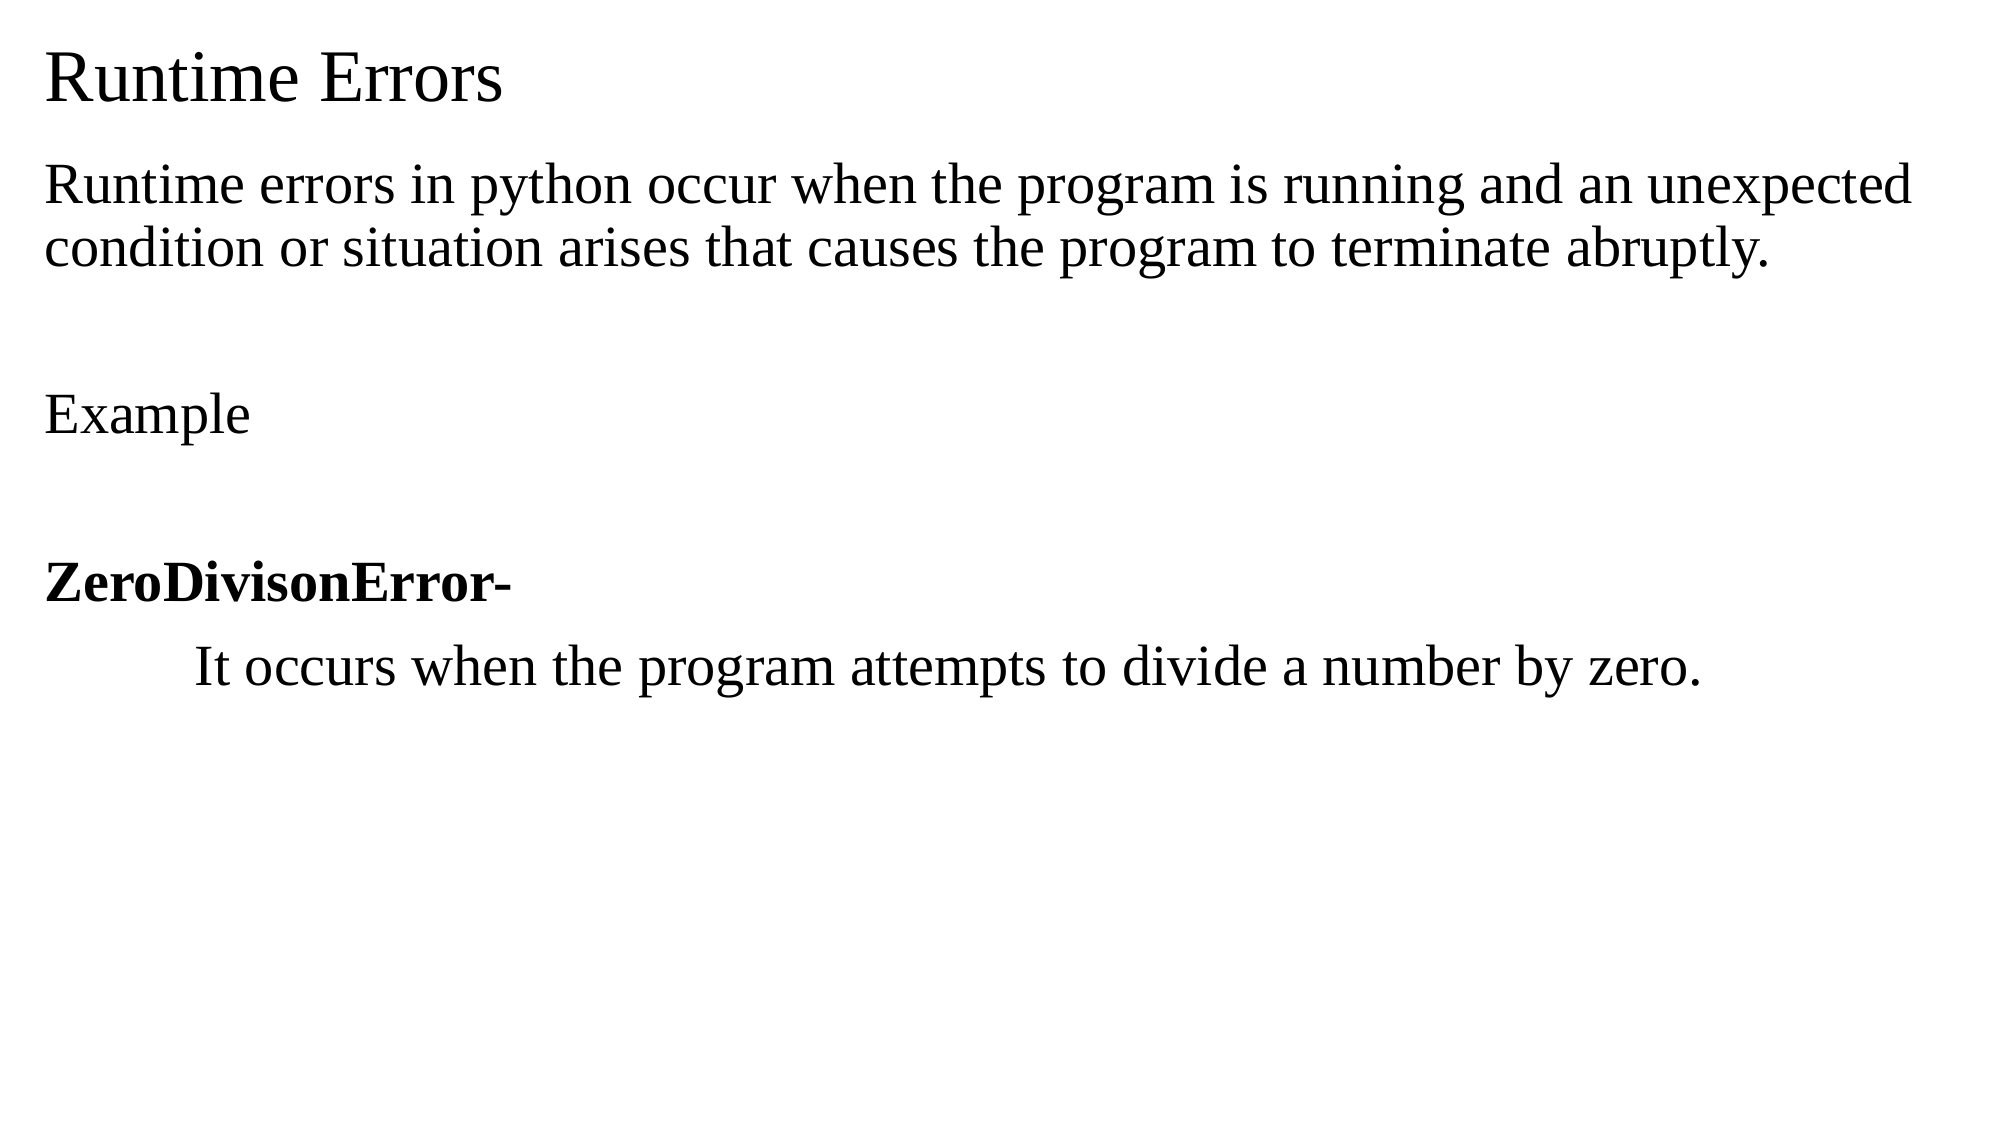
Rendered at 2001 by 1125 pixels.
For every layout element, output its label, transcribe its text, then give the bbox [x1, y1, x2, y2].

title Runtime Errors [29, 29, 1957, 125]
list Runtime errors in python occur when the program is running and an unexpected condition or situation arises that causes the program to terminate abruptly. Example ZeroDivisonError- It occurs when the program attempts to divide a number by zero. [29, 145, 1957, 1094]
